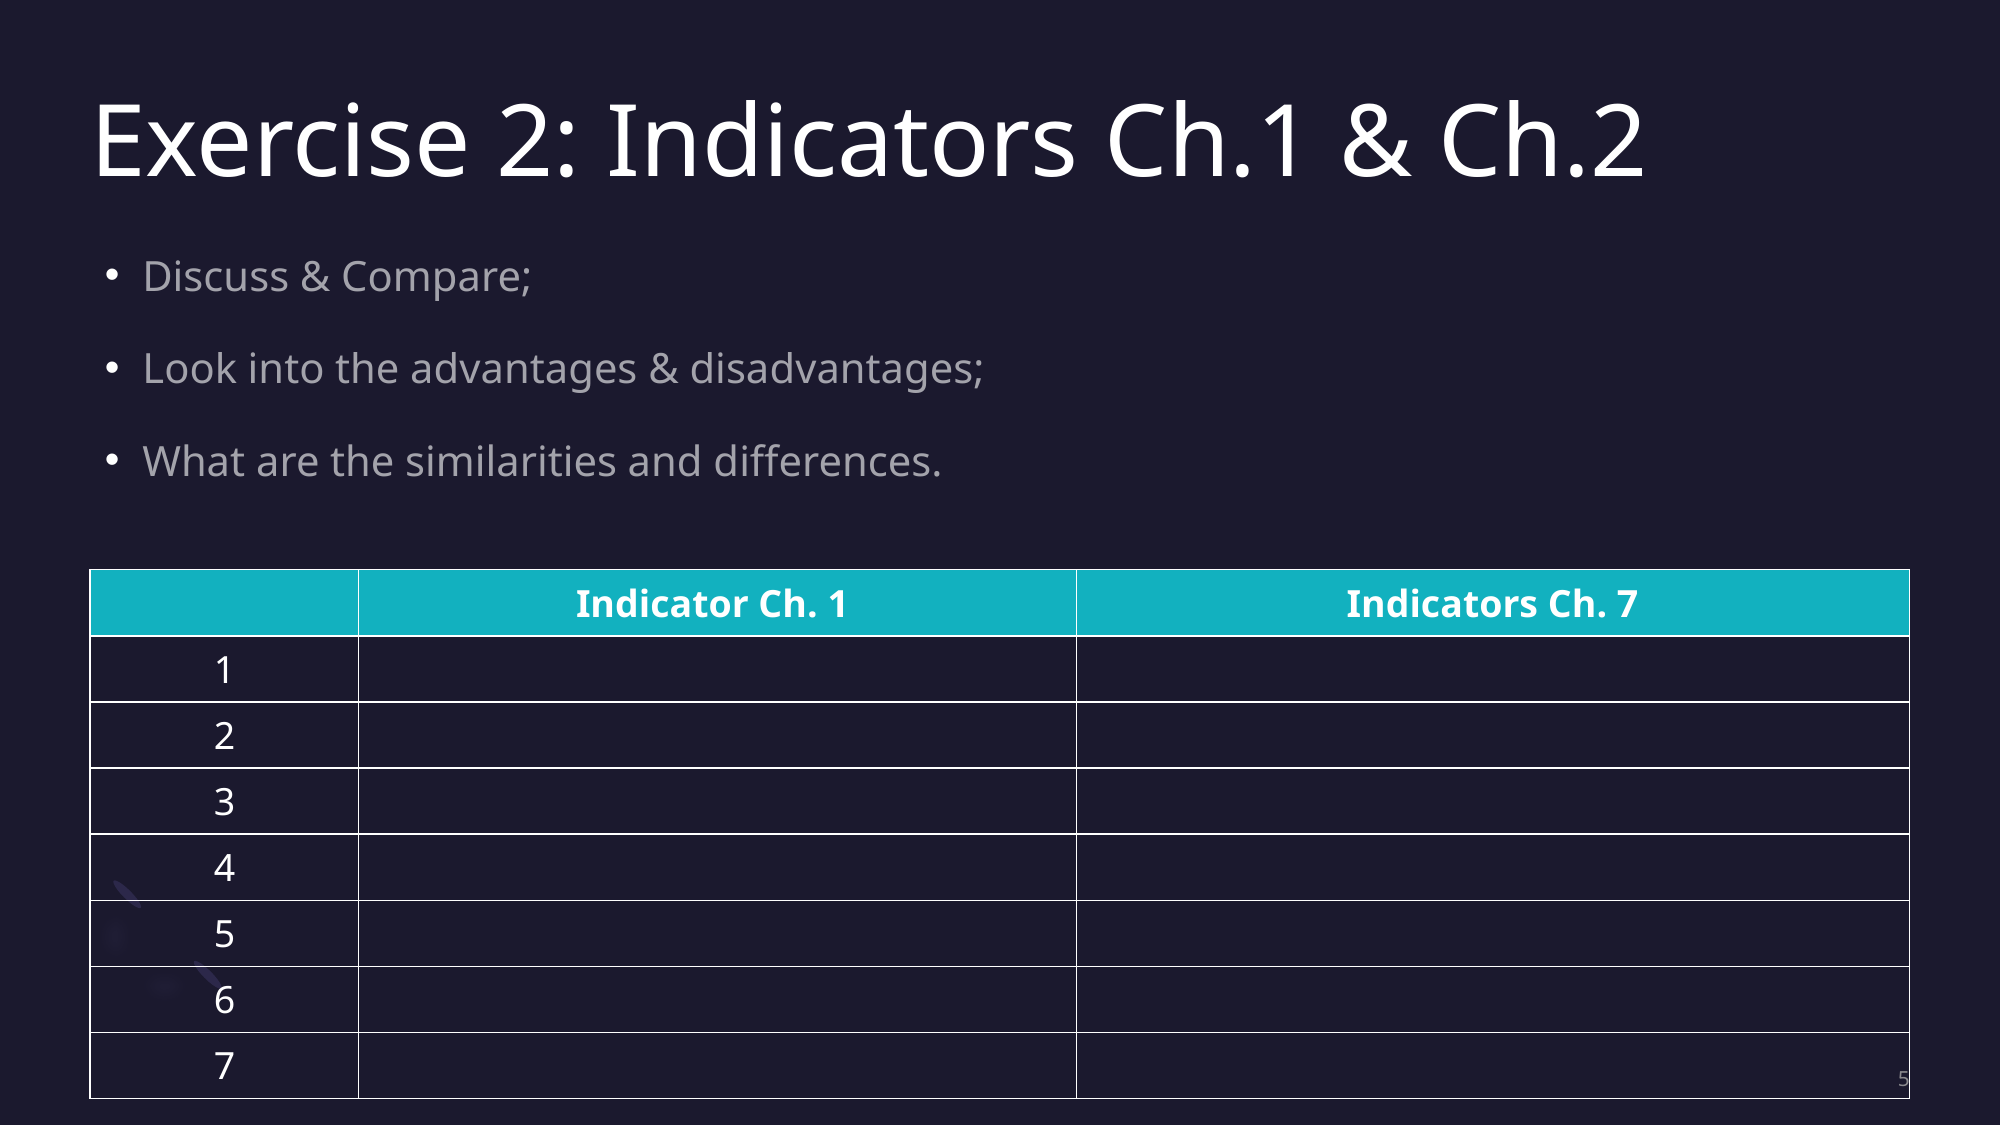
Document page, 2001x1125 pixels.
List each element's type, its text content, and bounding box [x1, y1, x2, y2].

table_cell [359, 901, 1076, 966]
slide_number 5 [1632, 1067, 1910, 1093]
table_cell [1077, 769, 1909, 833]
table_header [91, 570, 358, 635]
table_header Indicators Ch. 7 [1077, 570, 1909, 635]
table_cell [359, 967, 1076, 1032]
table_cell 1 [91, 637, 358, 701]
table_cell 4 [91, 835, 358, 900]
table_cell [1077, 703, 1909, 767]
table_cell 3 [91, 769, 358, 833]
table_header Indicator Ch. 1 [359, 570, 1076, 635]
title Exercise 2: Indicators Ch.1 & Ch.2 [90, 90, 1910, 309]
table_cell [1077, 637, 1909, 701]
table_cell [1077, 1033, 1909, 1098]
table_cell [359, 703, 1076, 767]
table_cell 6 [91, 967, 358, 1032]
table_cell [359, 835, 1076, 900]
table_cell 5 [91, 901, 358, 966]
table_cell [359, 769, 1076, 833]
table_cell [359, 637, 1076, 701]
table_cell [359, 1033, 1076, 1098]
table_cell [1077, 835, 1909, 900]
table_cell [1077, 967, 1909, 1032]
table_cell 7 [91, 1033, 358, 1098]
text_box Discuss & Compare; Look into the advantages & disadvantages; What are the similarities and differences. [90, 237, 1111, 494]
table_cell 2 [91, 703, 358, 767]
table_cell [1077, 901, 1909, 966]
